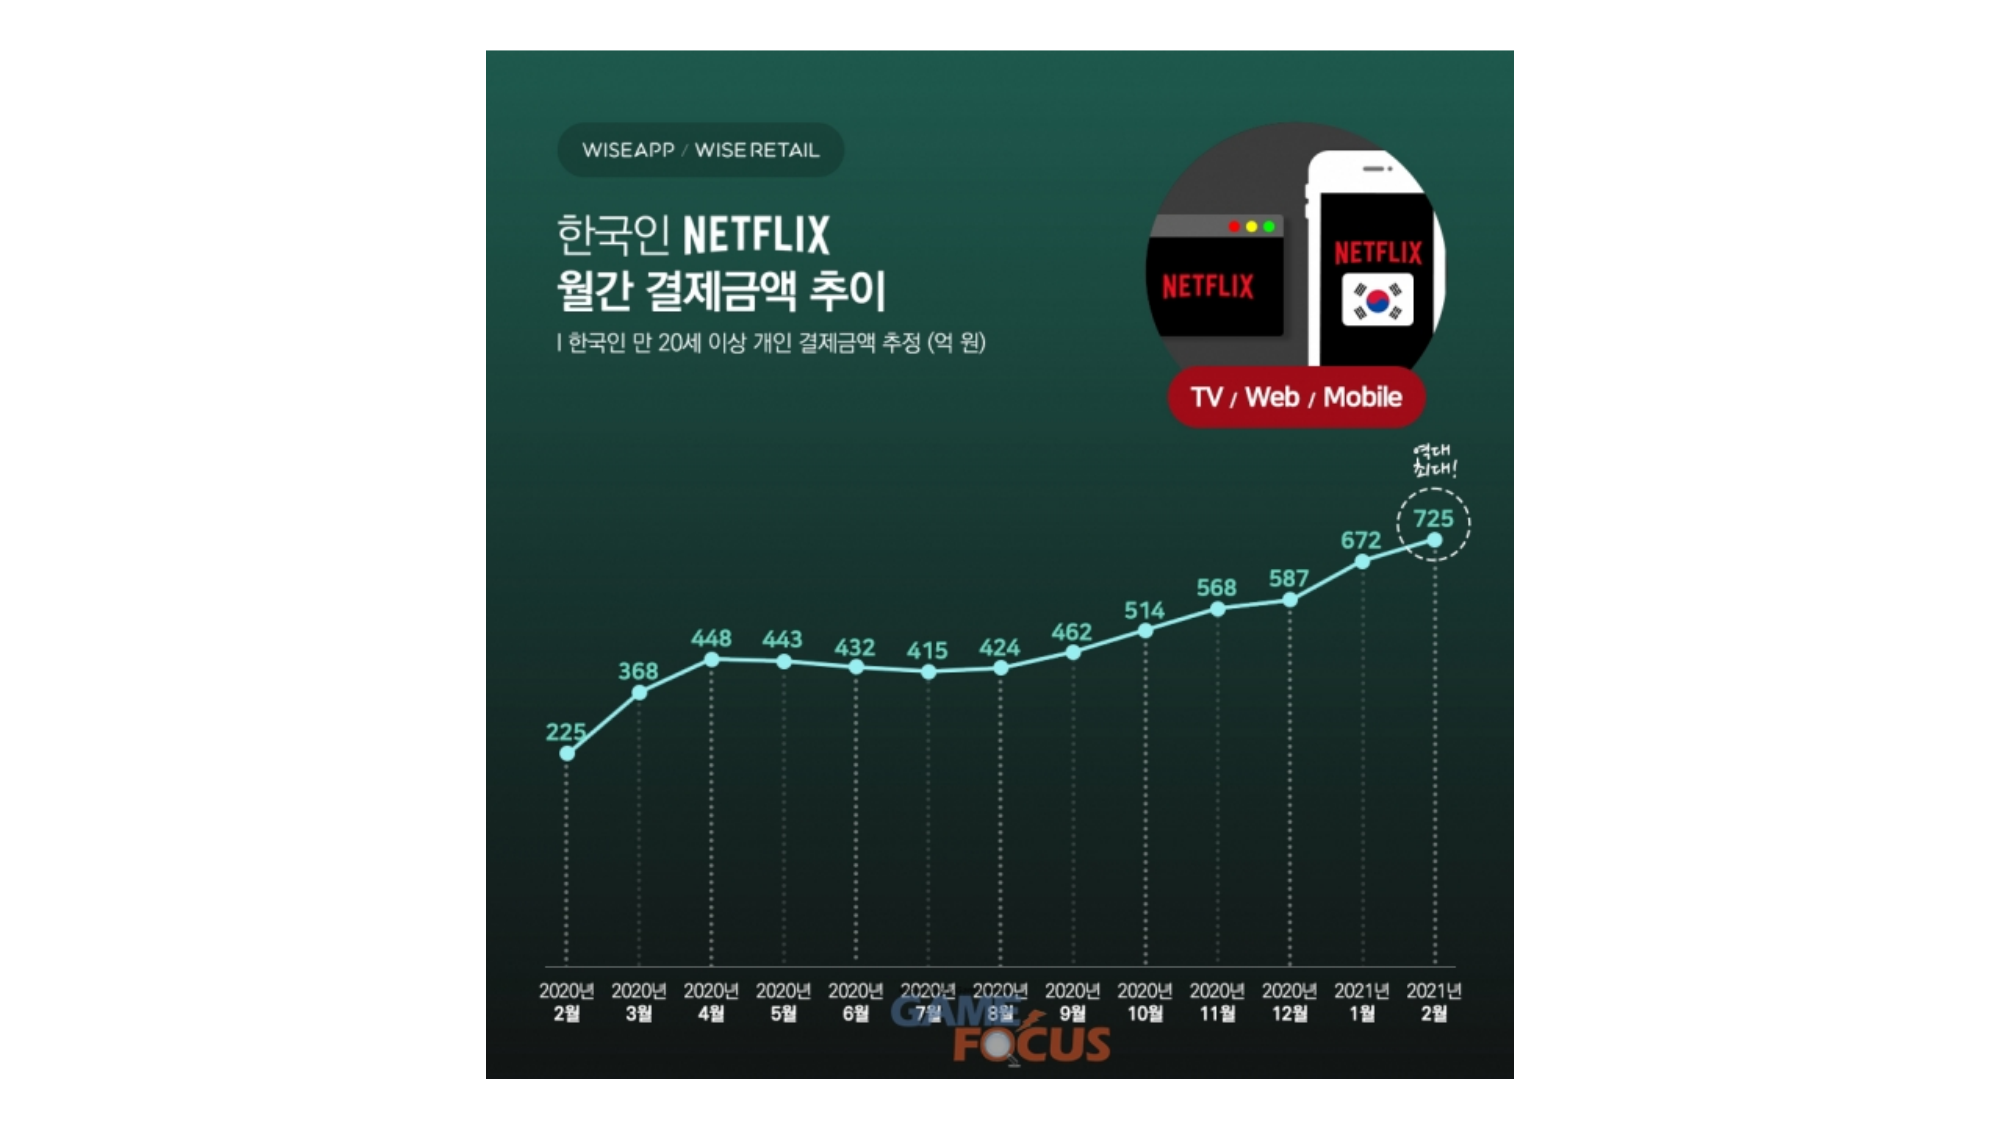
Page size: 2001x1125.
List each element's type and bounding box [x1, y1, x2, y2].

picture [486, 46, 1514, 1079]
